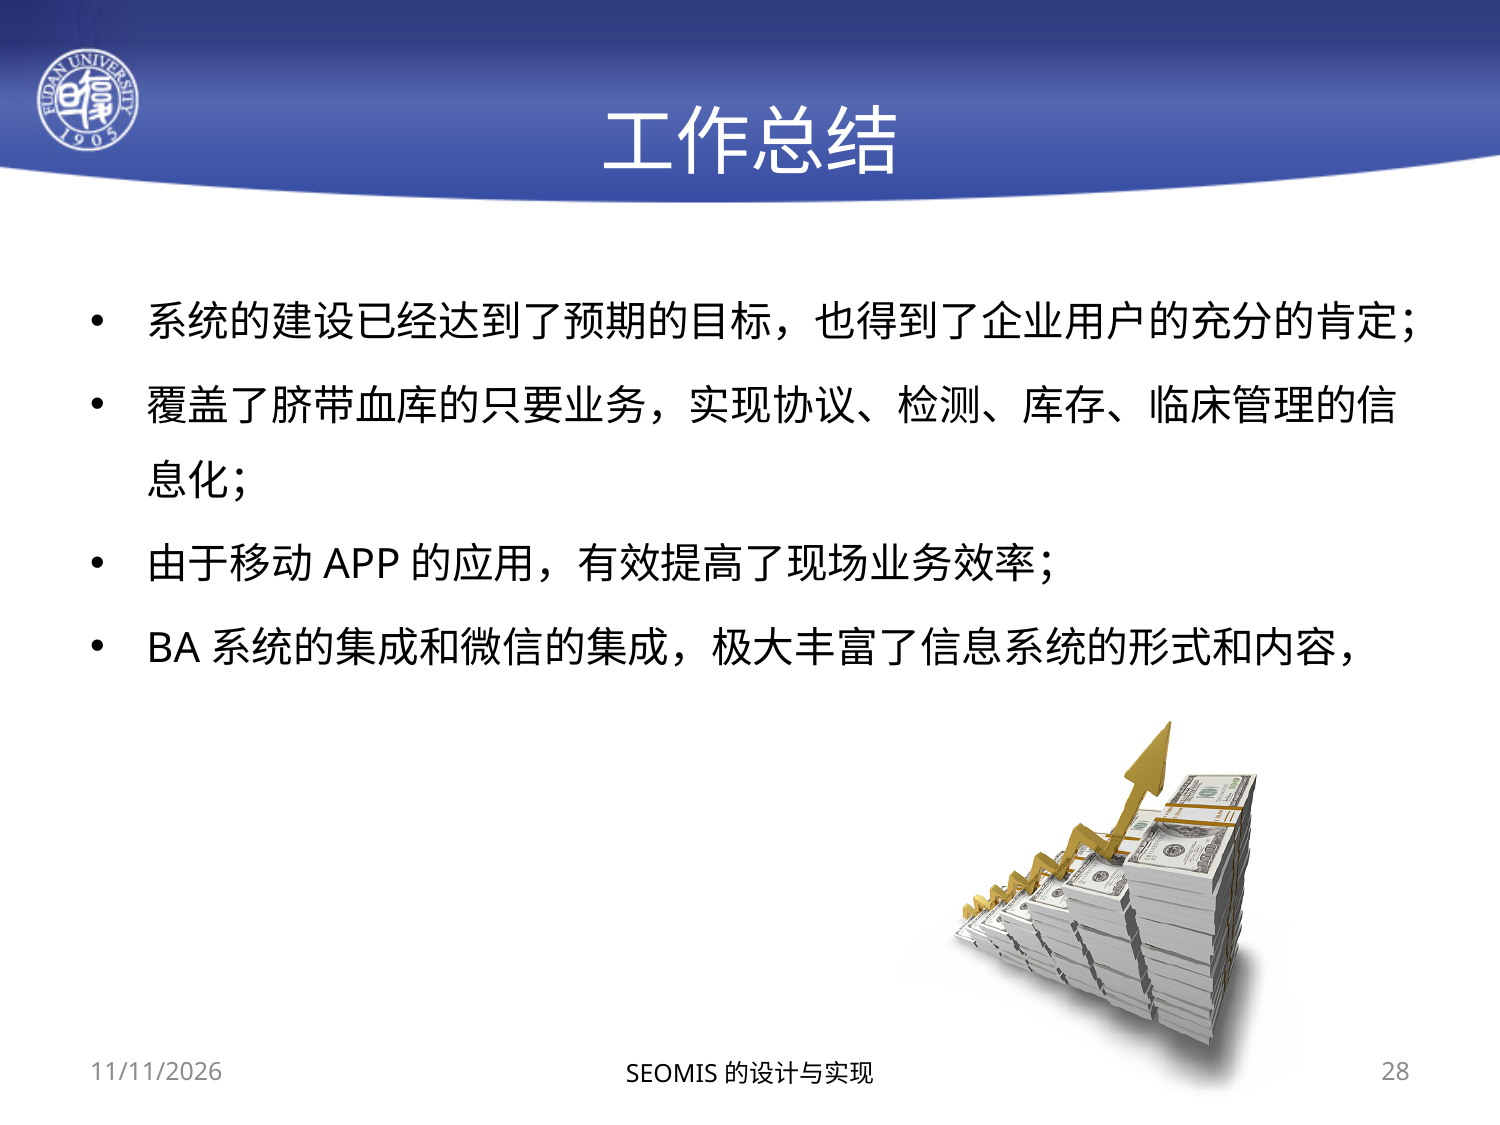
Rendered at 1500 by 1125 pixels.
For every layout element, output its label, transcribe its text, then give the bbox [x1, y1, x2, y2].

slide_number 28 [1310, 1042, 1425, 1103]
picture [0, 0, 1500, 211]
footer SEOMIS的设计与实现 [512, 1042, 898, 1103]
list 系统的建设已经达到了预期的目标，也得到了企业用户的充分的肯定； 覆盖了脐带血库的只要业务，实现协议、检测、库存、临床管理的信息化； 由于移动APP的应用，有效提高了现场业务效率； BA系统的集成和微信的集成，极大丰富了信息系统的形式和内容， [75, 262, 1425, 1005]
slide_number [75, 1042, 425, 1103]
picture [903, 688, 1305, 1103]
title 工作总结 [75, 45, 1425, 233]
